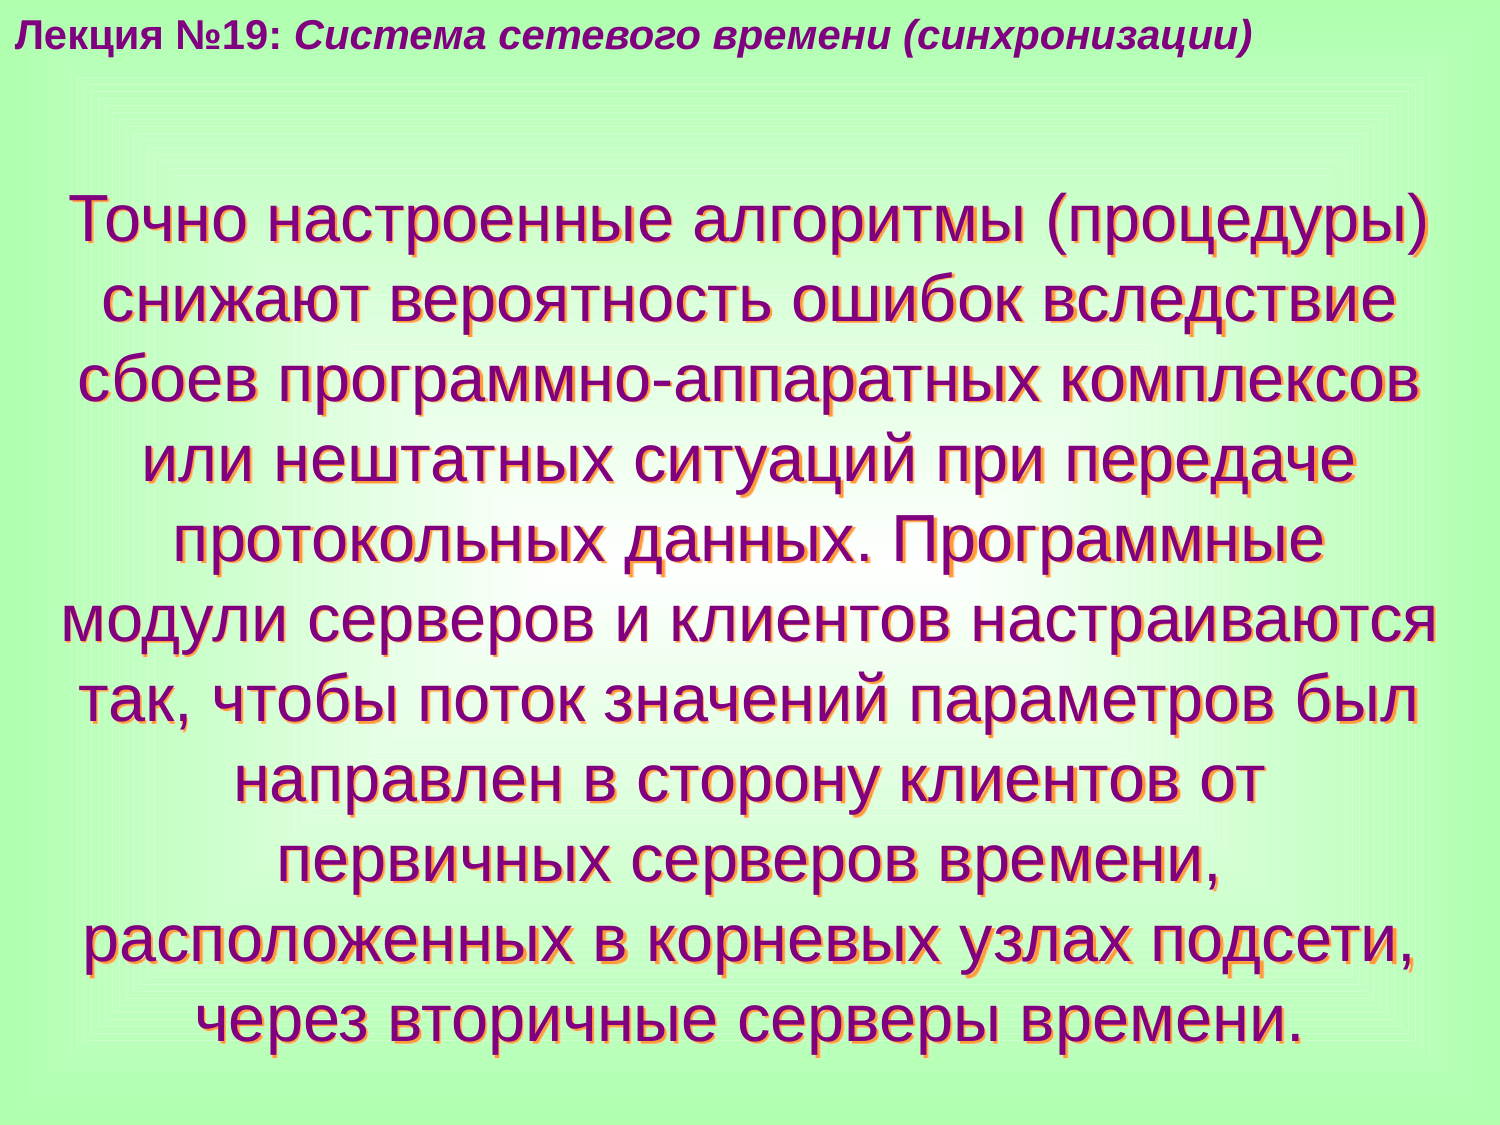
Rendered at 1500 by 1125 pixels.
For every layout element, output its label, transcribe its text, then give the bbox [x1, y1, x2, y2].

text_box Точно настроенные алгоритмы (процедуры) снижают вероятность ошибок вследствие сбоев программно-аппаратных комплексов или нештатных ситуаций при передаче протокольных данных. Программные модули серверов и клиентов настраиваются так, чтобы поток значений параметров был направлен в сторону клиентов от первичных серверов времени, расположенных в корневых узлах подсети, через вторичные серверы времени. [45, 167, 1455, 1063]
text_box Лекция №19: Система сетевого времени (синхронизации) [0, 0, 1500, 65]
